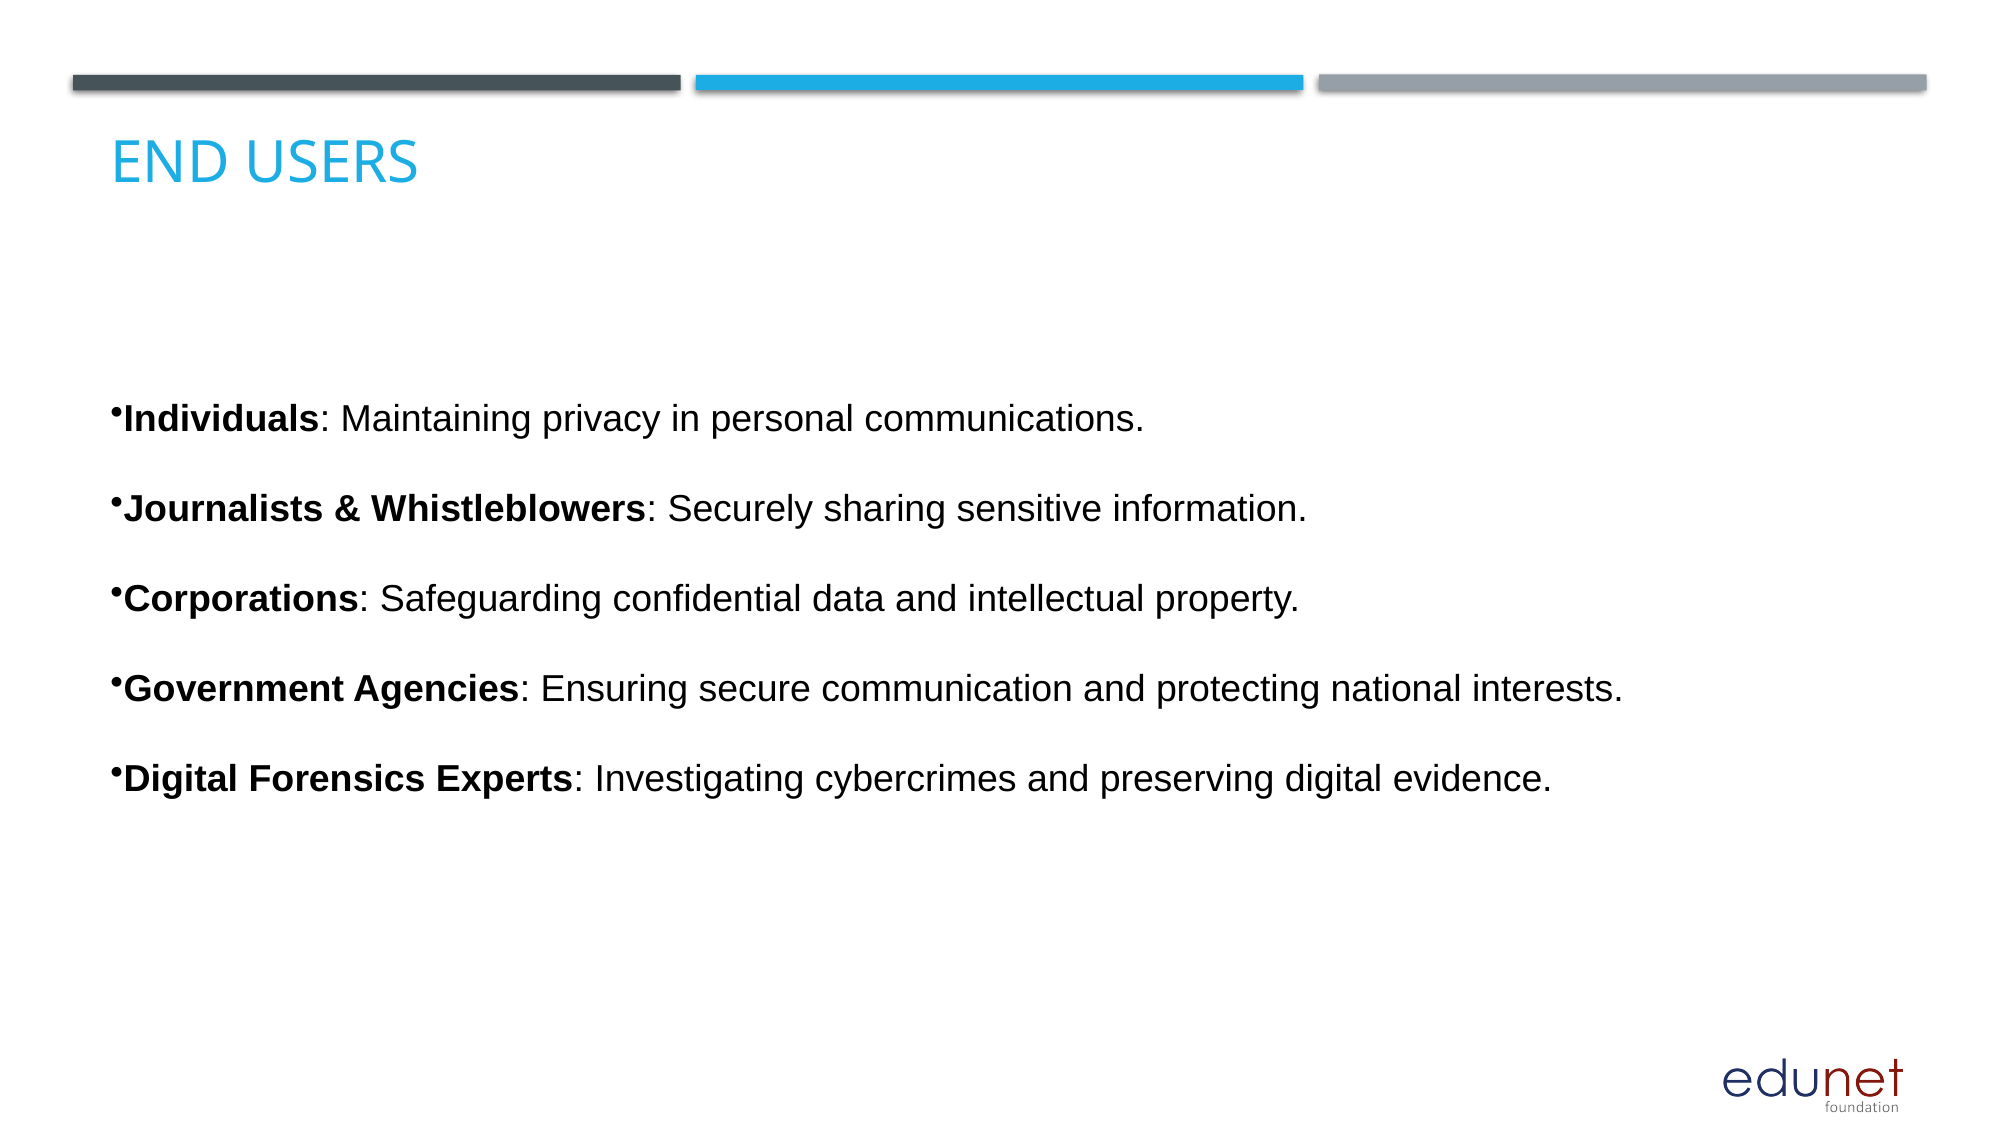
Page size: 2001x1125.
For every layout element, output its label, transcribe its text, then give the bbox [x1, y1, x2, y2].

picture [1719, 1056, 1905, 1116]
title End users [95, 115, 1905, 203]
list Individuals: Maintaining privacy in personal communications. Journalists & Whistleblowers: Securely sharing sensitive information. Corporations: Safeguarding confidential data and intellectual property. Government Agencies: Ensuring secure communication and protecting national interests. Digital Forensics Experts: Investigating cybercrimes and preserving digital evidence. [95, 270, 1657, 924]
